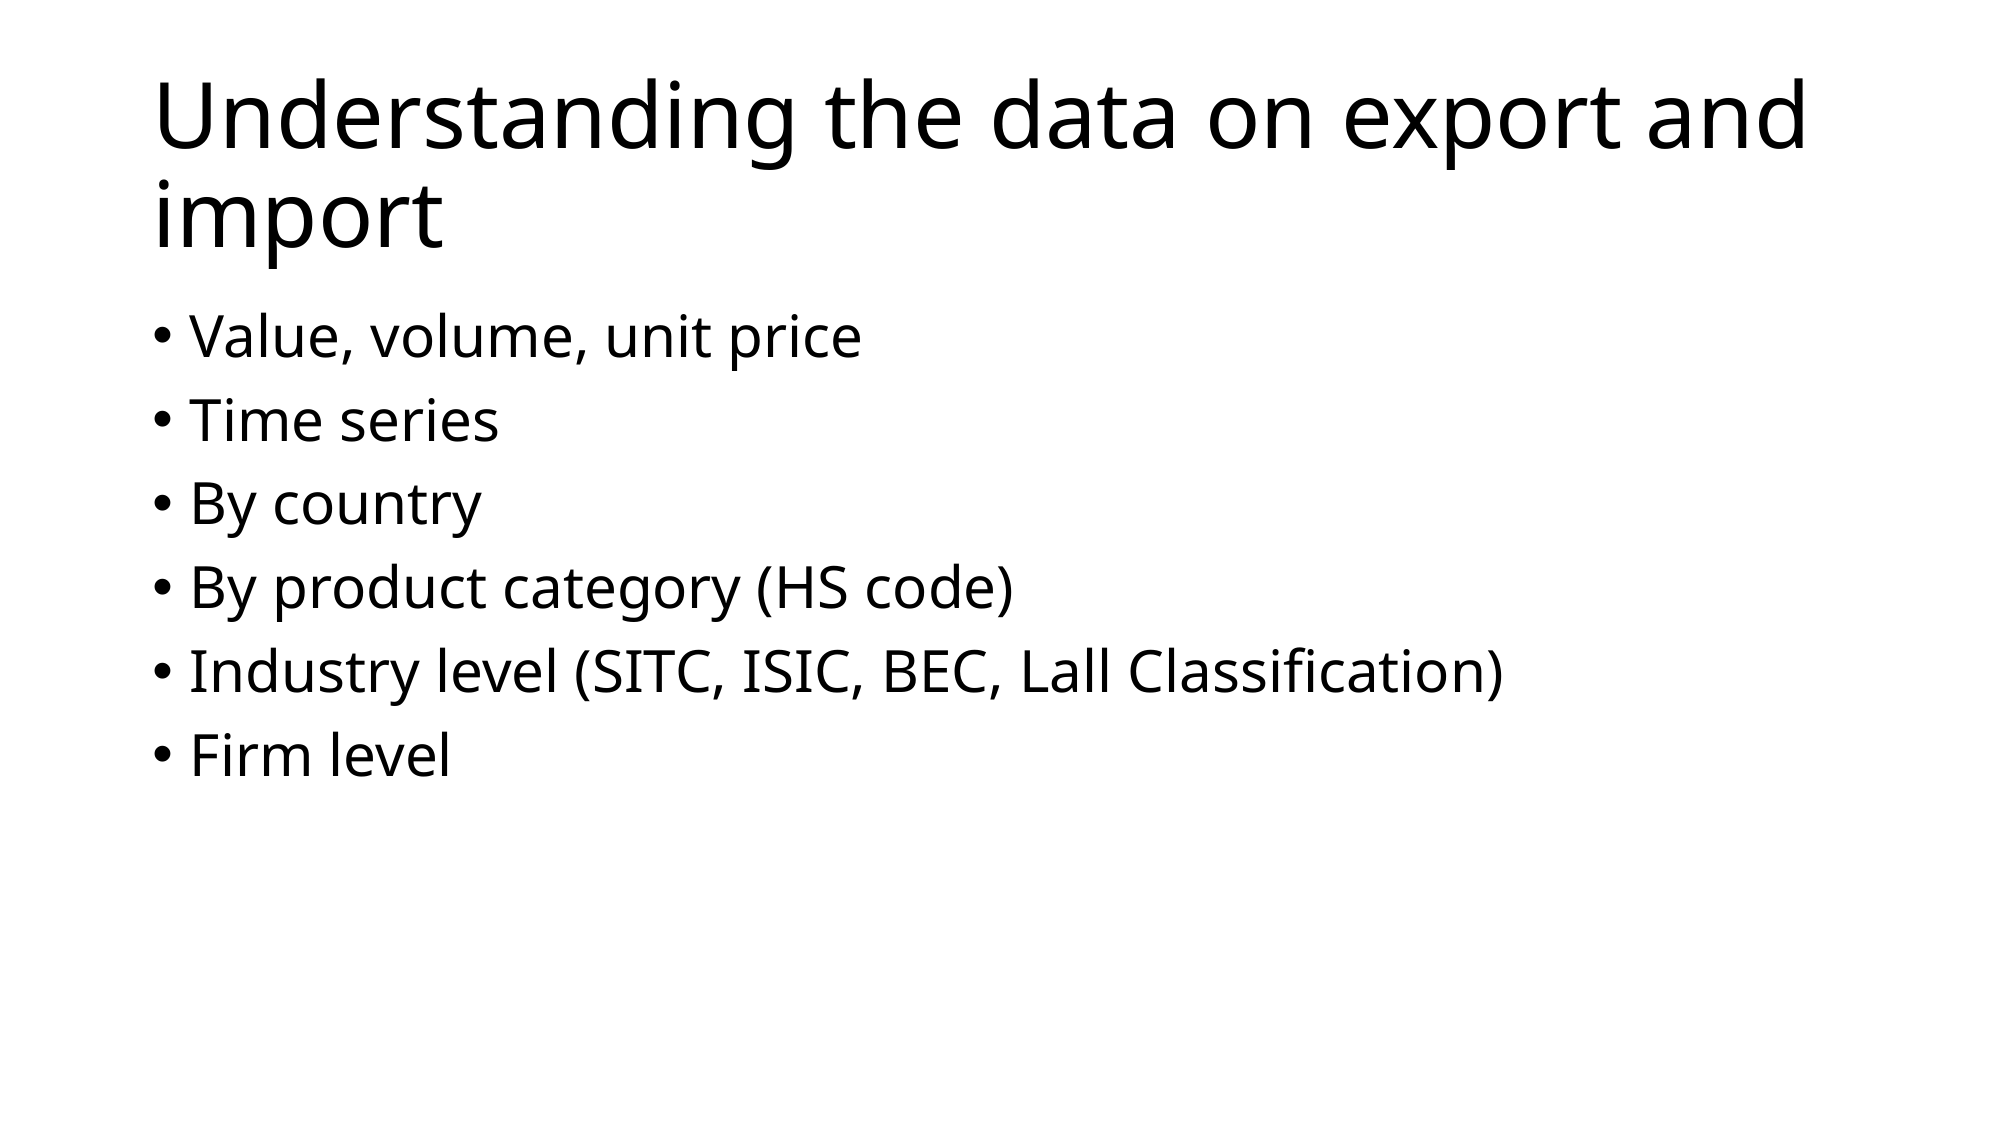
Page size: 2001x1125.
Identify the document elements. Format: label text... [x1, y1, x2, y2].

title Understanding the data on export and import [137, 59, 1863, 278]
list Value, volume, unit price Time series By country By product category (HS code) Industry level (SITC, ISIC, BEC, Lall Classification) Firm level [137, 299, 1863, 1014]
